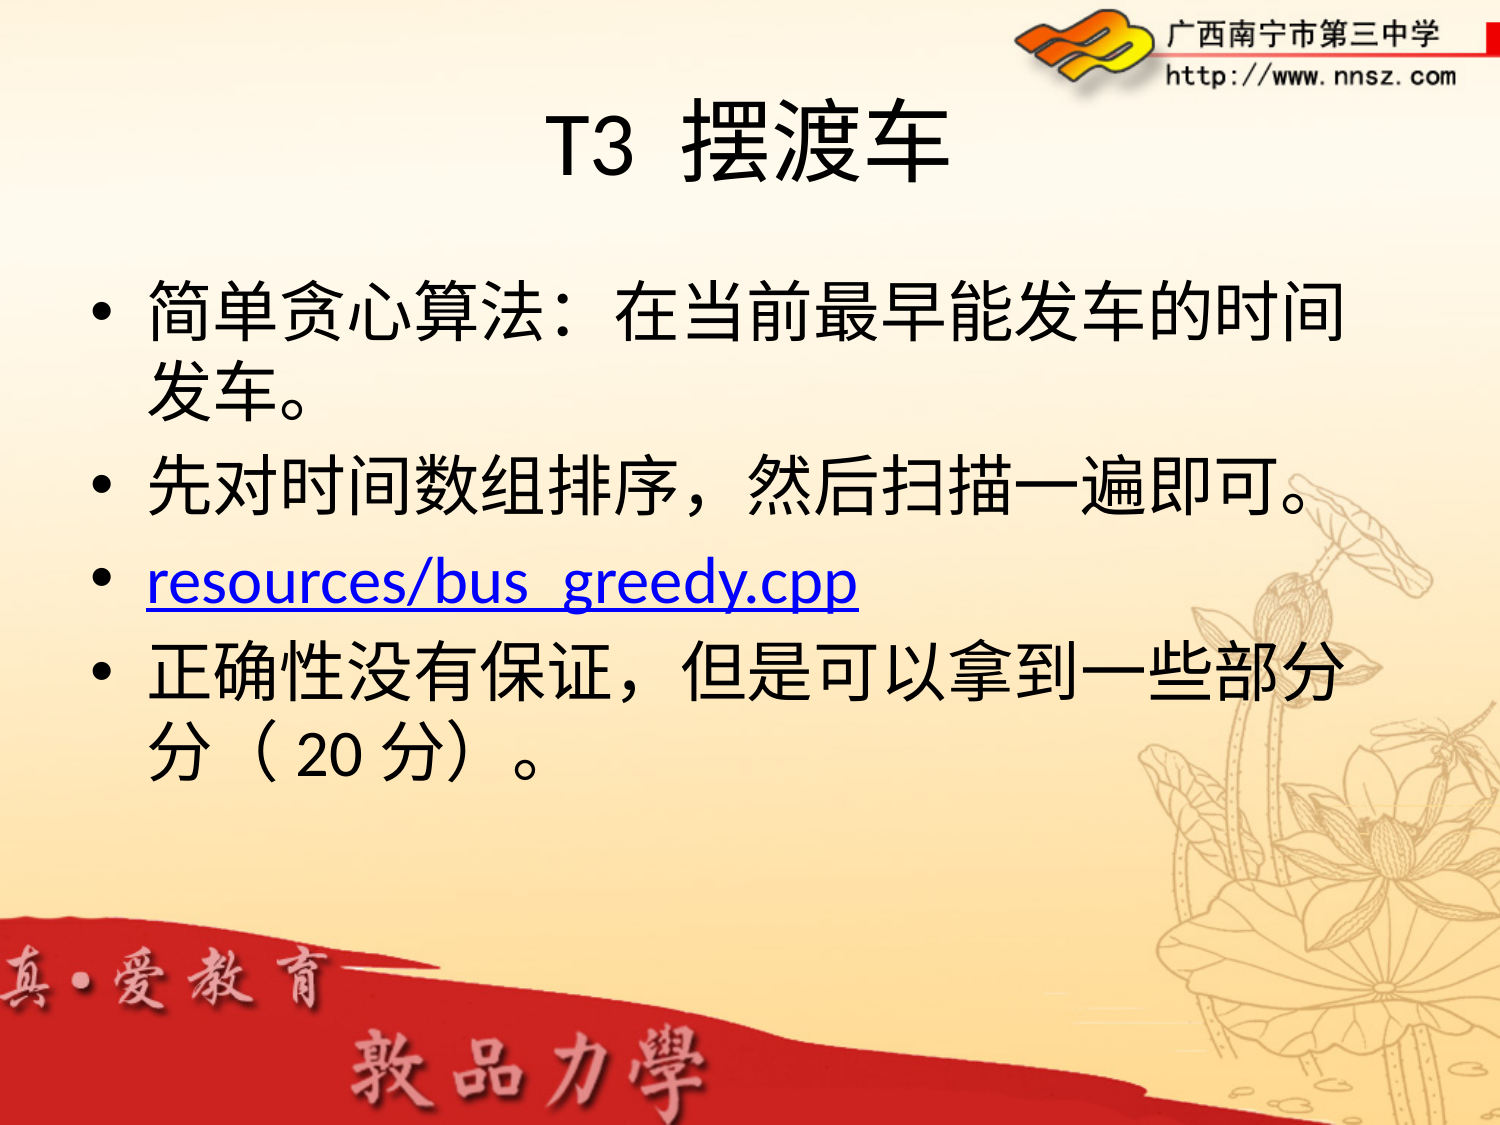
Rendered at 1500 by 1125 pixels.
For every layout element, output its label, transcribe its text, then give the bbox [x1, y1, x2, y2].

title T3 摆渡车 [75, 45, 1425, 233]
picture [0, 0, 1500, 1125]
list 简单贪心算法：在当前最早能发车的时间发车。 先对时间数组排序，然后扫描一遍即可。 resources/bus_greedy.cpp 正确性没有保证，但是可以拿到一些部分分（20分）。 [75, 262, 1425, 1005]
